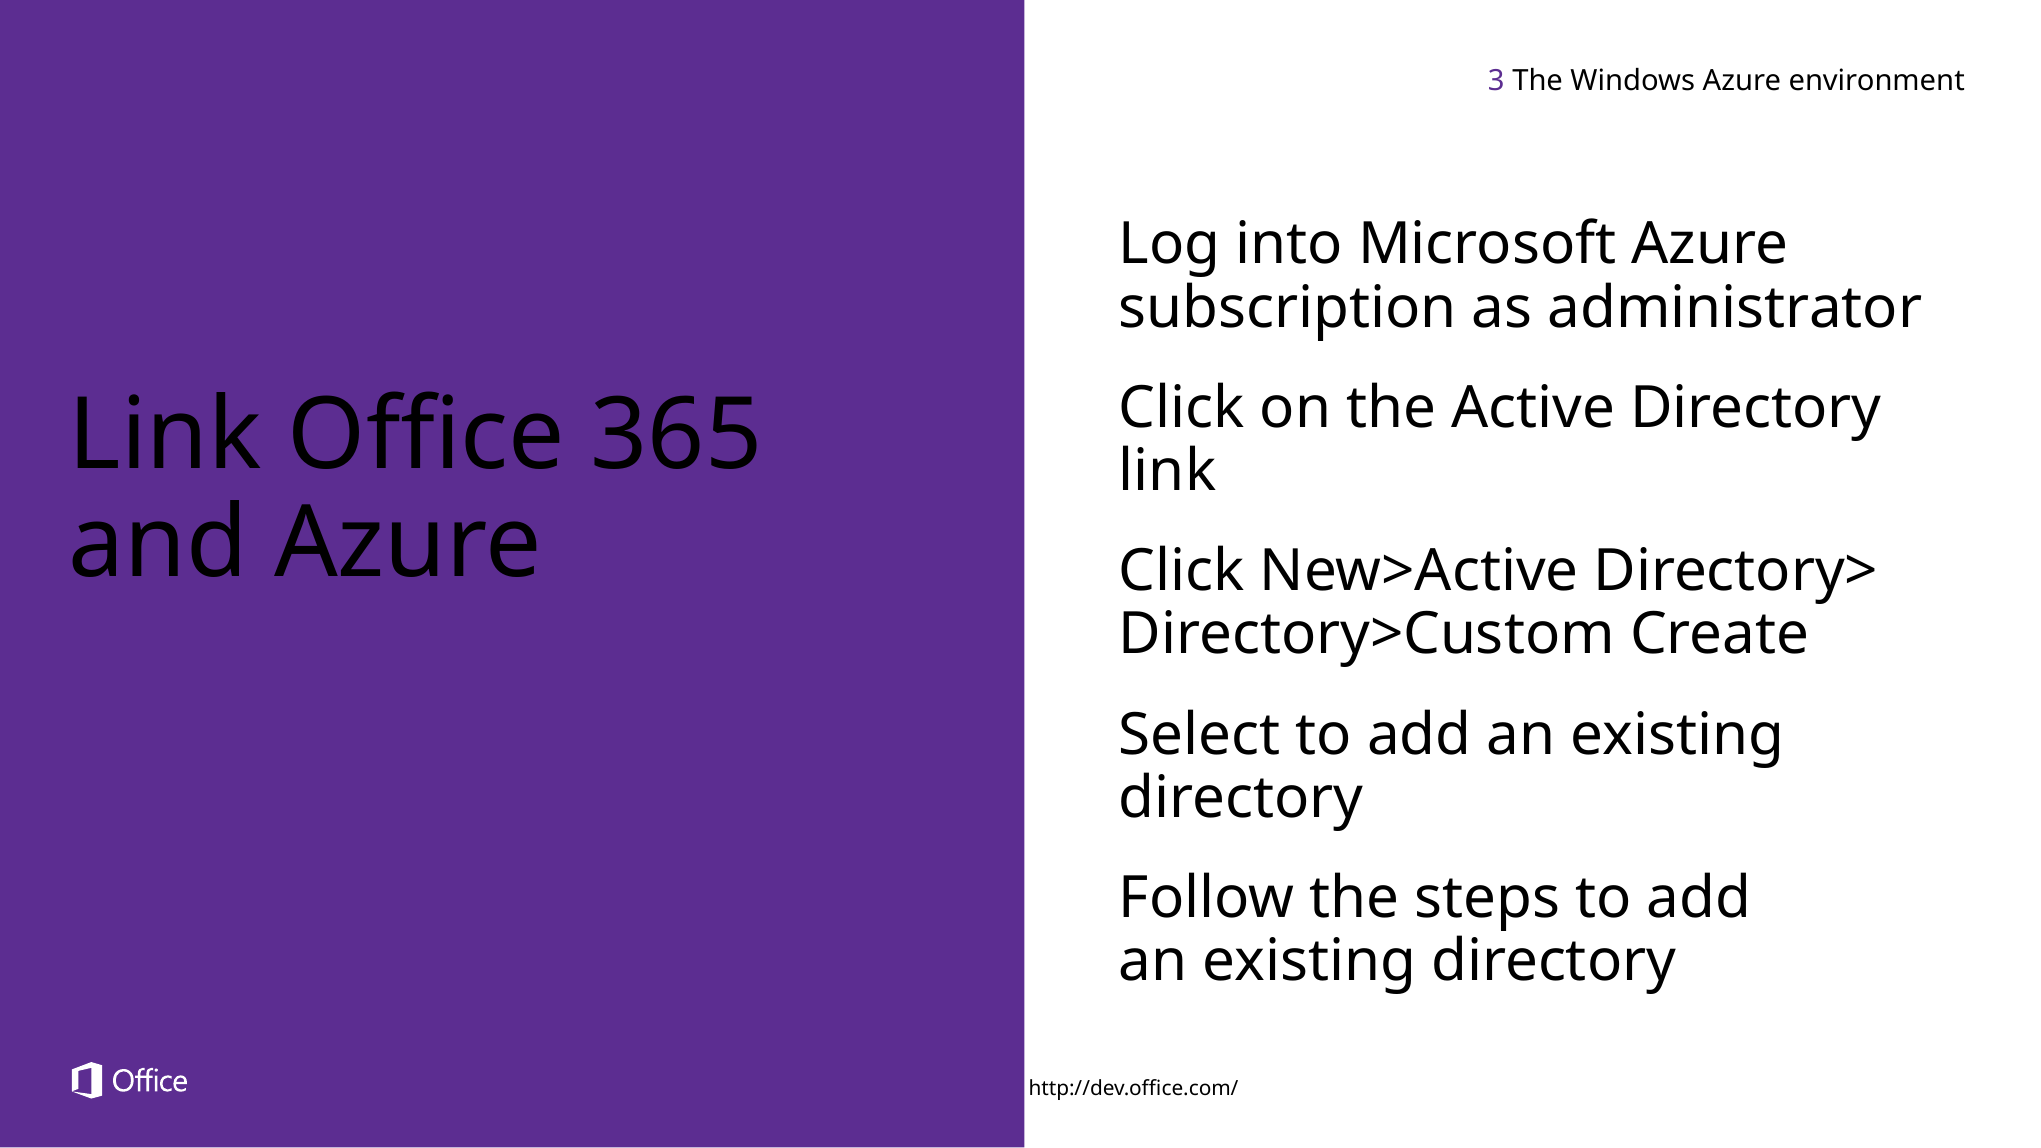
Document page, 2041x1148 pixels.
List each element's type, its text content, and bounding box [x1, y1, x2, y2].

footer 3 The Windows Azure environment [1306, 48, 1996, 110]
list Log into Microsoft Azure subscription as administrator Click on the Active Directory link Click New>Active Directory> Directory>Custom Create Select to add an existing directory Follow the steps to add an existing directory [1095, 198, 1996, 890]
list Link Office 365 and Azure [45, 367, 836, 617]
